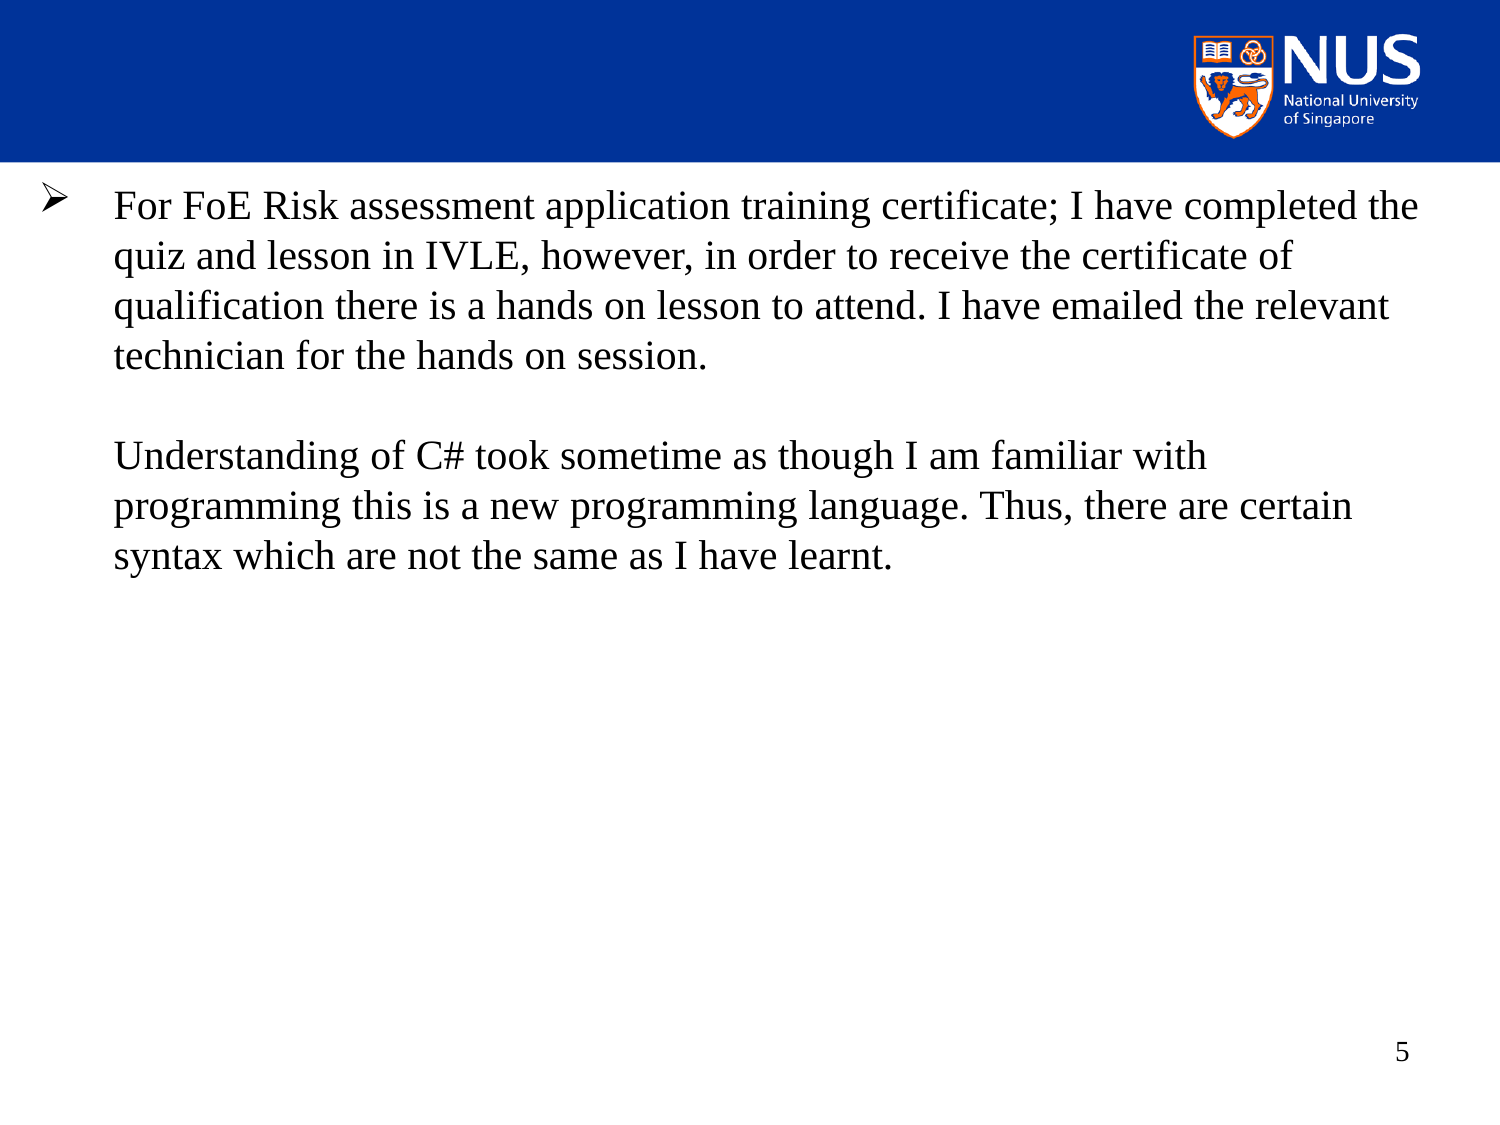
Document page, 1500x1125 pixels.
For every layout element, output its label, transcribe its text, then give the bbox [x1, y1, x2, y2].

picture [1187, 24, 1438, 149]
title For FoE Risk assessment application training certificate; I have completed the quiz and lesson in IVLE, however, in order to receive the certificate of qualification there is a hands on lesson to attend. I have emailed the relevant technician for the hands on session. Understanding of C# took sometime as though I am familiar with programming this is a new programming language. Thus, there are certain syntax which are not the same as I have learnt. [23, 170, 1450, 1013]
slide_number 5 [1074, 1024, 1426, 1103]
